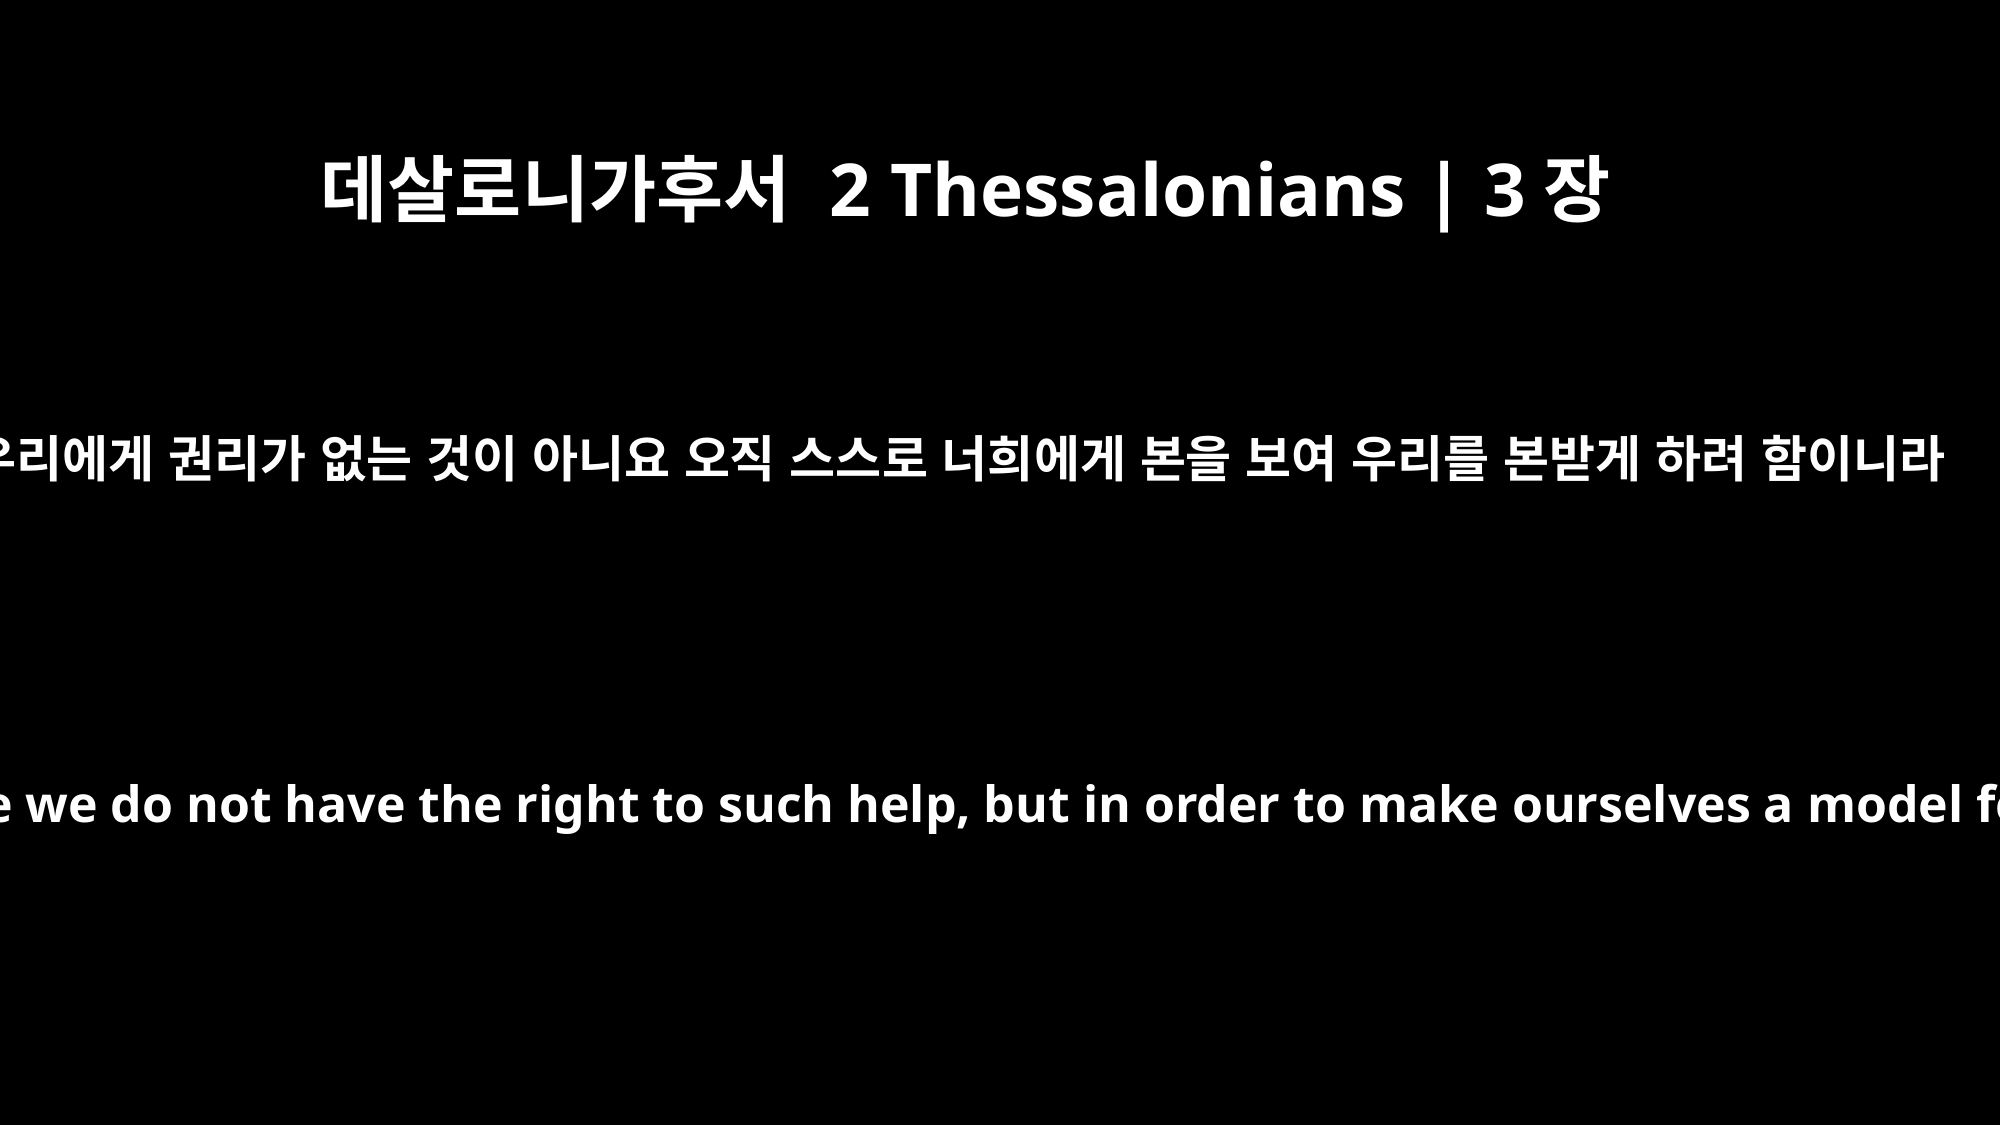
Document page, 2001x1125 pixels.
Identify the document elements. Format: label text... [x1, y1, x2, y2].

text_box 9 우리에게 권리가 없는 것이 아니요 오직 스스로 너희에게 본을 보여 우리를 본받게 하려 함이니라 [0, 359, 1962, 495]
text_box 데살로니가후서 2 Thessalonians | 3장 [305, 136, 1626, 239]
text_box We did this, not because we do not have the right to such help, but in order to make ourselves a model for you to follow. [0, 764, 2000, 840]
